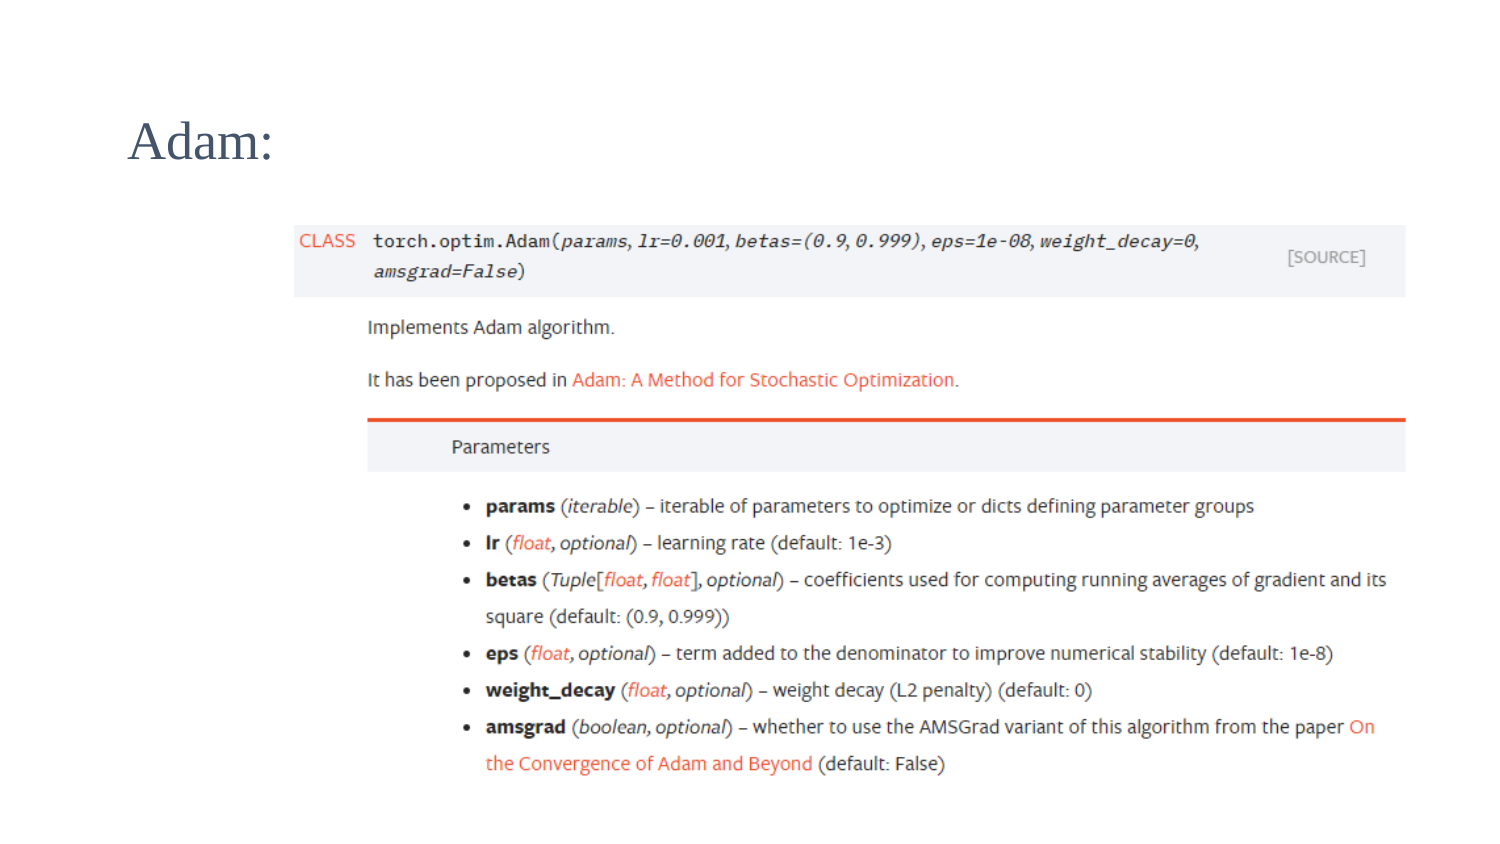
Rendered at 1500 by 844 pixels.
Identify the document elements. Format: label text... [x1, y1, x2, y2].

picture [294, 225, 1419, 798]
title Adam: [112, 97, 1374, 186]
